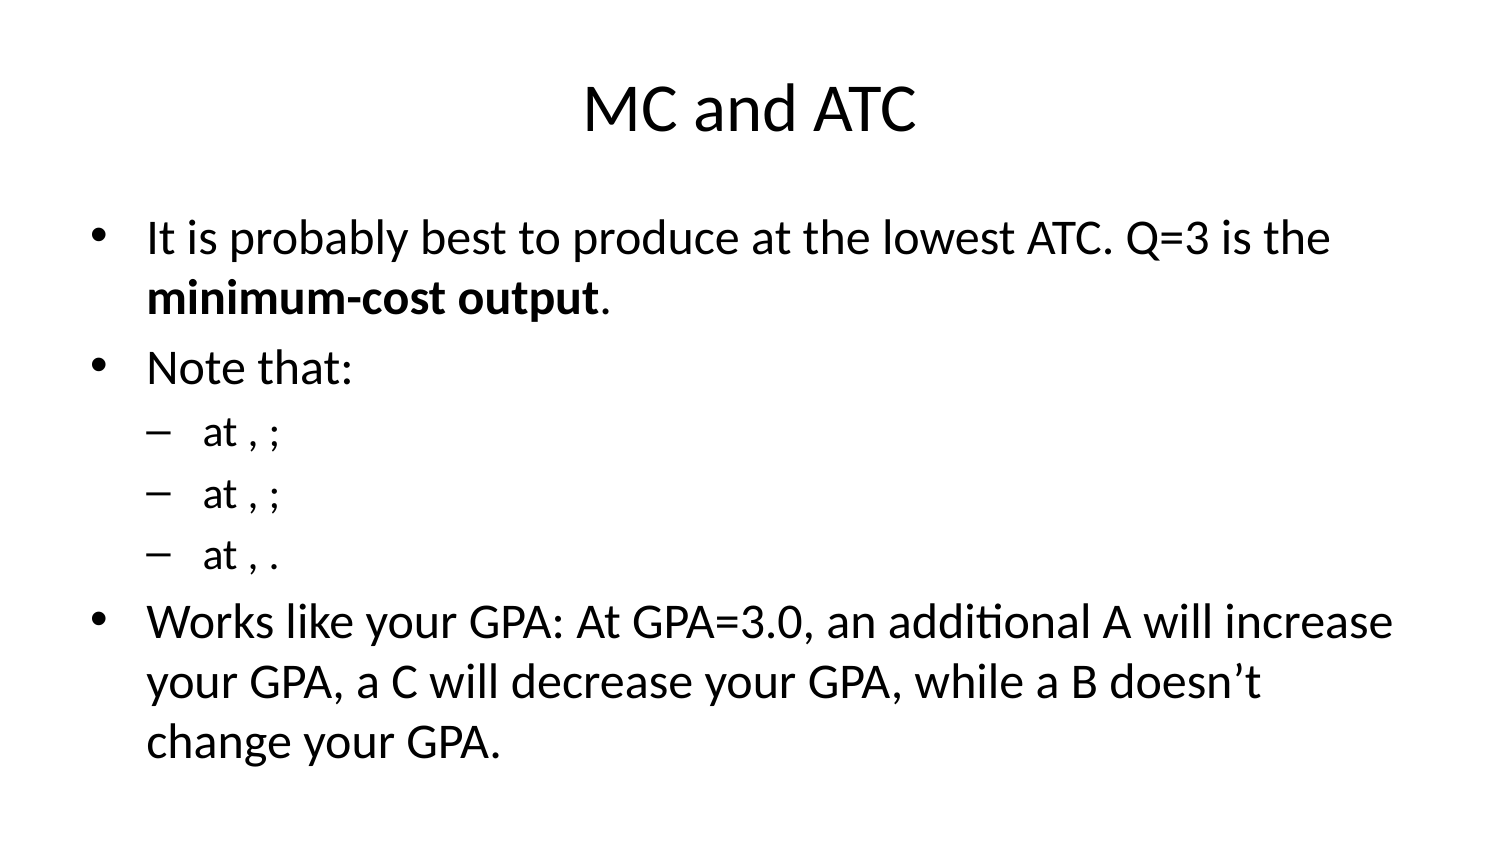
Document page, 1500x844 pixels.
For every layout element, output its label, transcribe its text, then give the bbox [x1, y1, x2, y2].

title MC and ATC [75, 33, 1425, 175]
